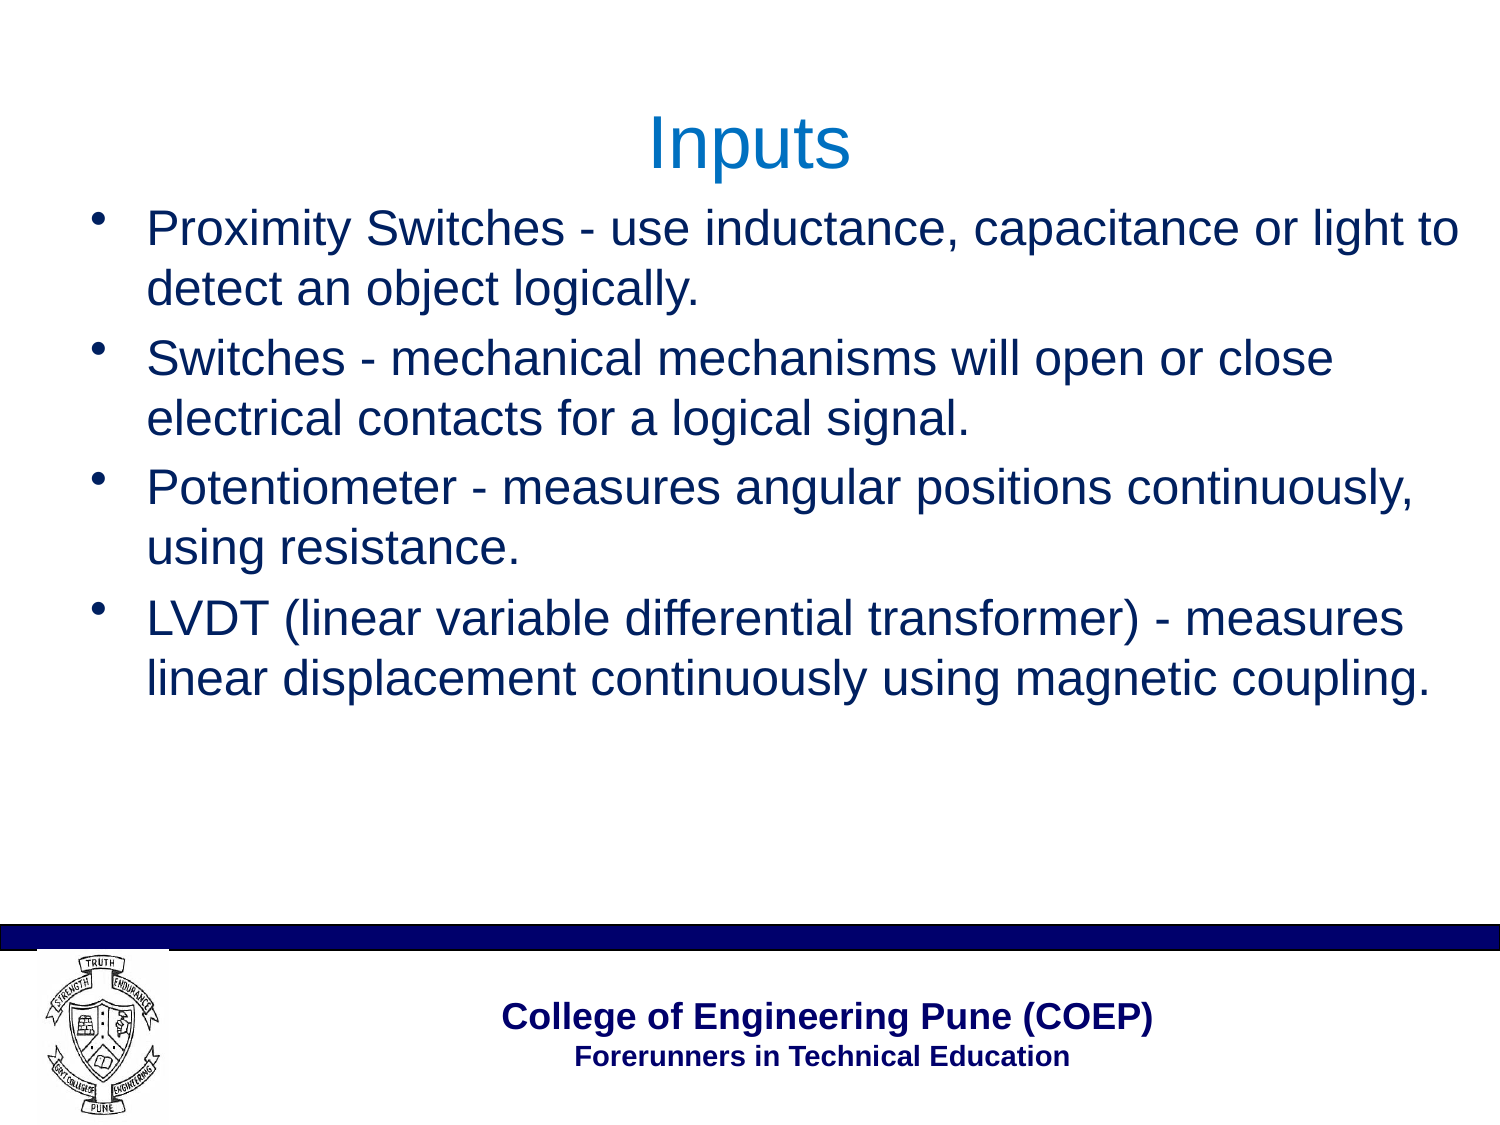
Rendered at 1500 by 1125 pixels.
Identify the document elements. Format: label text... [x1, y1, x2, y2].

title Inputs [74, 44, 1426, 187]
list Proximity Switches - use inductance, capacitance or light to detect an object logically. Switches - mechanical mechanisms will open or close electrical contacts for a logical signal. Potentiometer - measures angular positions continuously, using resistance. LVDT (linear variable differential transformer) - measures linear displacement continuously using magnetic coupling. [74, 187, 1500, 1006]
